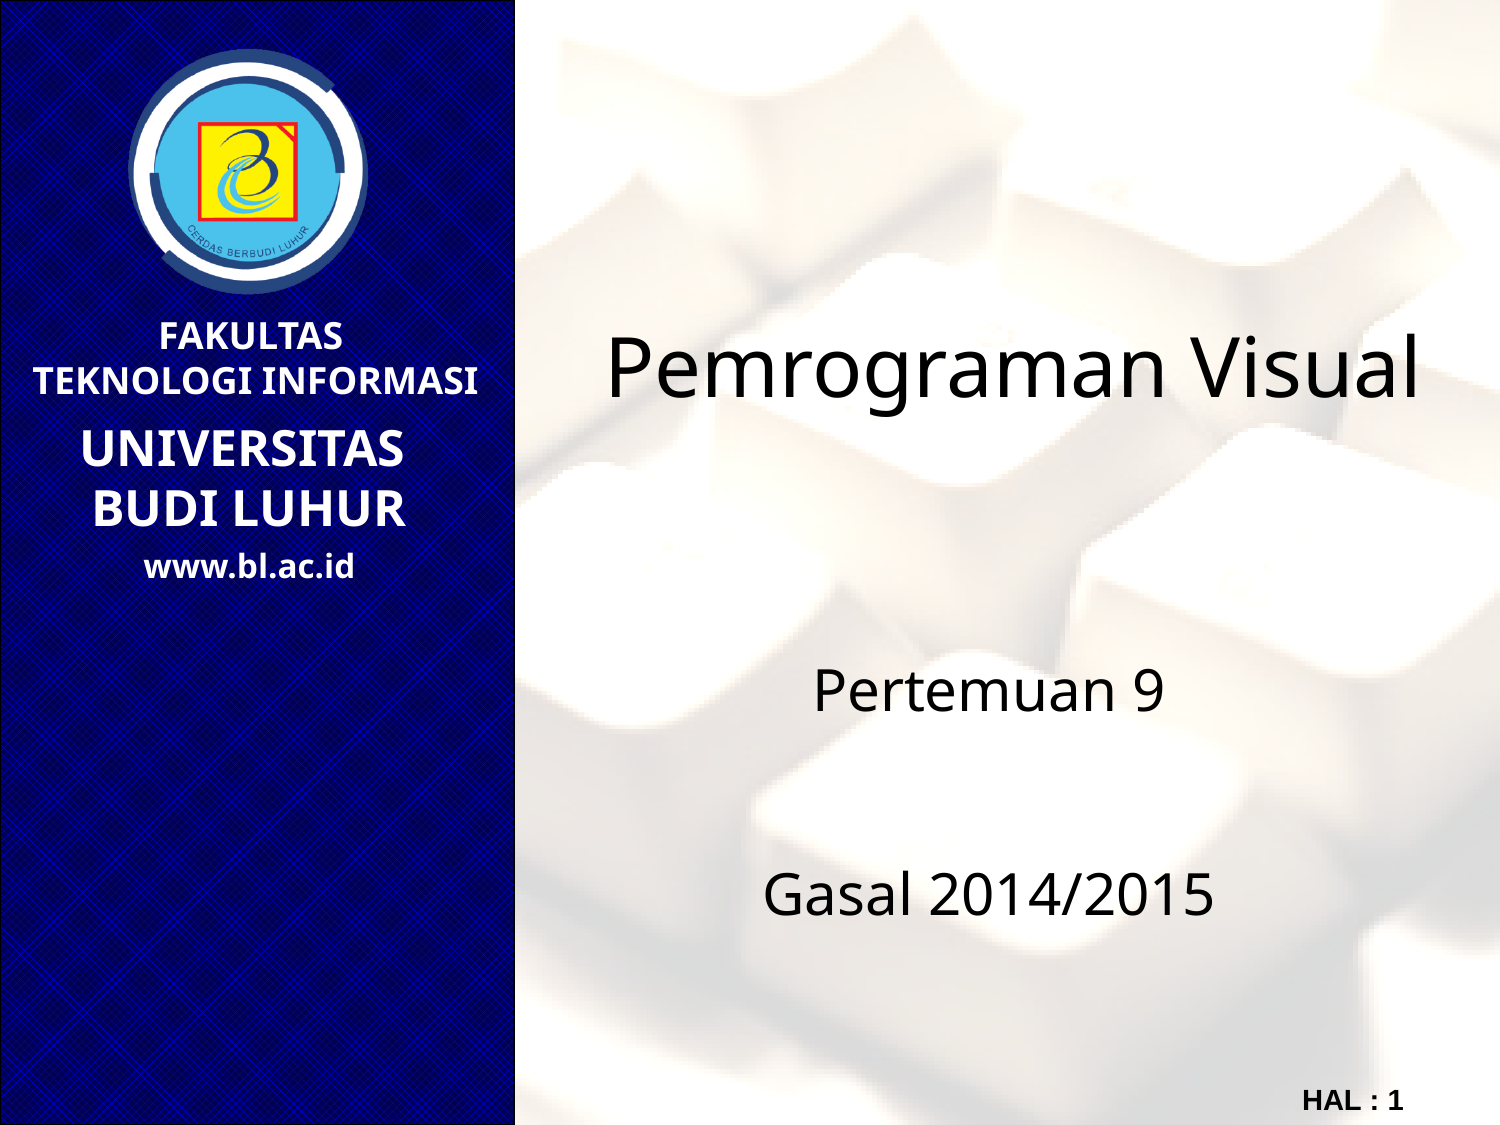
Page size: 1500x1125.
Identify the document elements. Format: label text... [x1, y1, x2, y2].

subtitle Pertemuan 9 [690, 645, 1287, 918]
picture [123, 47, 373, 296]
title Pemrograman Visual [527, 243, 1500, 485]
text_box Gasal 2014/2015 [691, 849, 1288, 1122]
